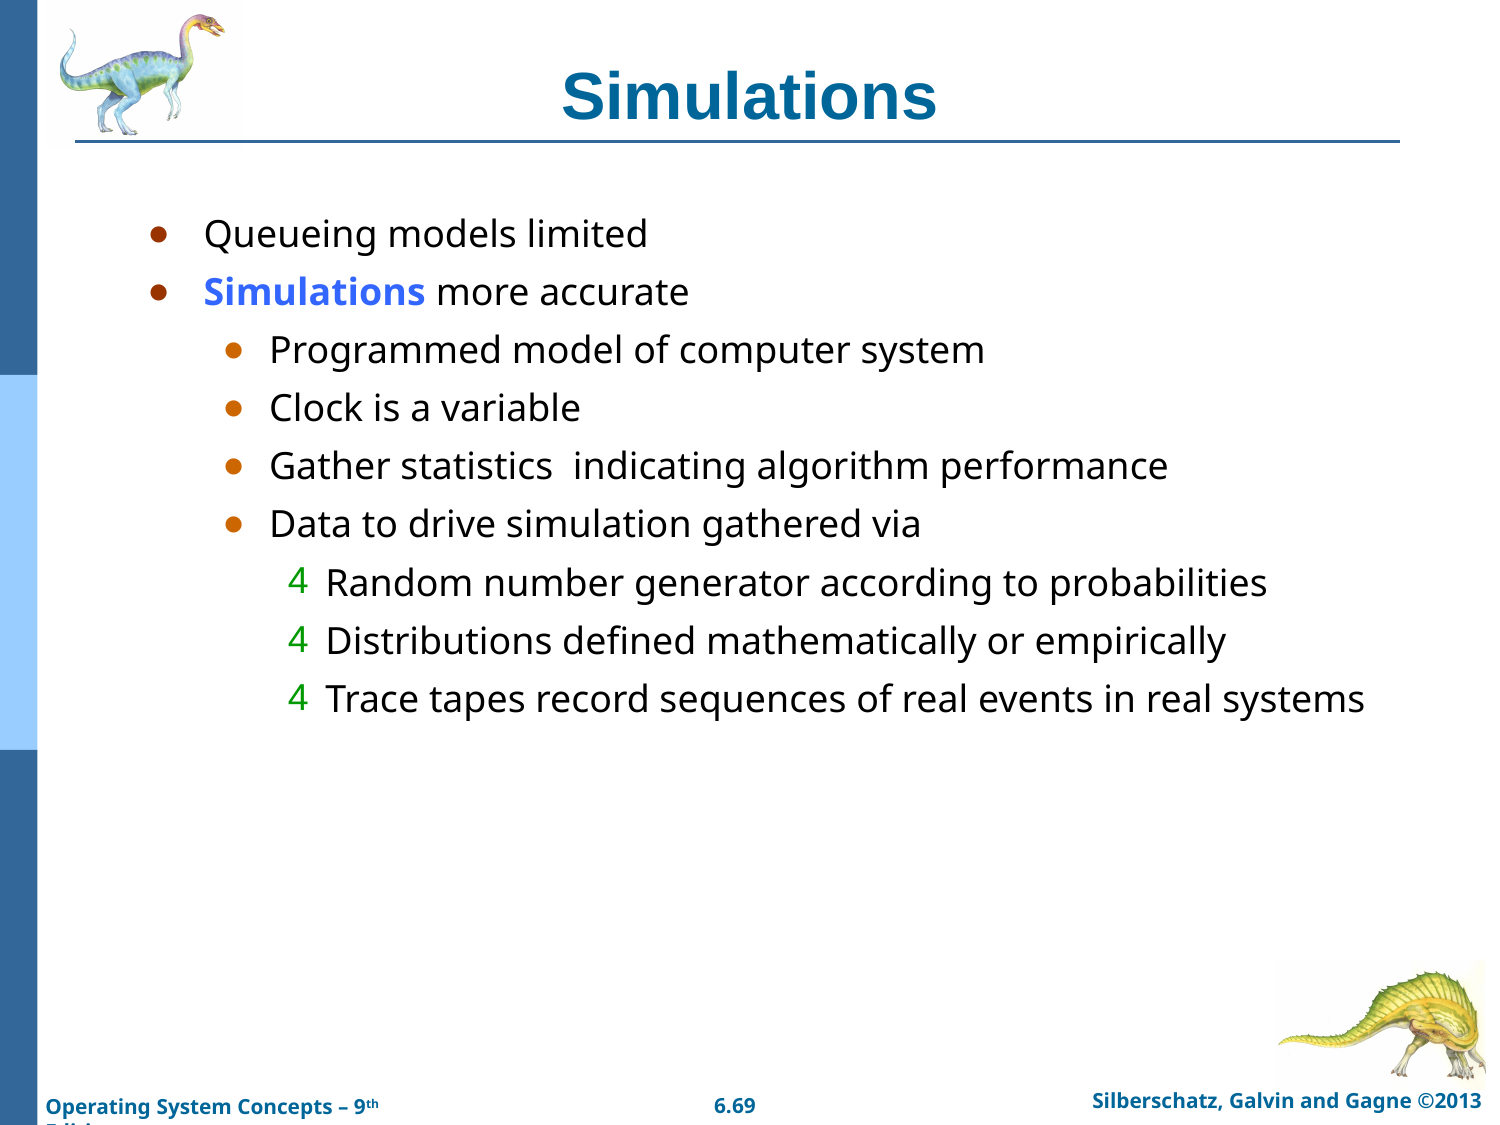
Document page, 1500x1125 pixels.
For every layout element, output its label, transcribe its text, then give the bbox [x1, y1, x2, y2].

title Simulations [75, 45, 1425, 141]
list Queueing models limited Simulations more accurate Programmed model of computer system Clock is a variable Gather statistics indicating algorithm performance Data to drive simulation gathered via Random number generator according to probabilities Distributions defined mathematically or empirically Trace tapes record sequences of real events in real systems [132, 202, 1483, 946]
picture [1275, 959, 1486, 1090]
picture [46, 0, 243, 149]
